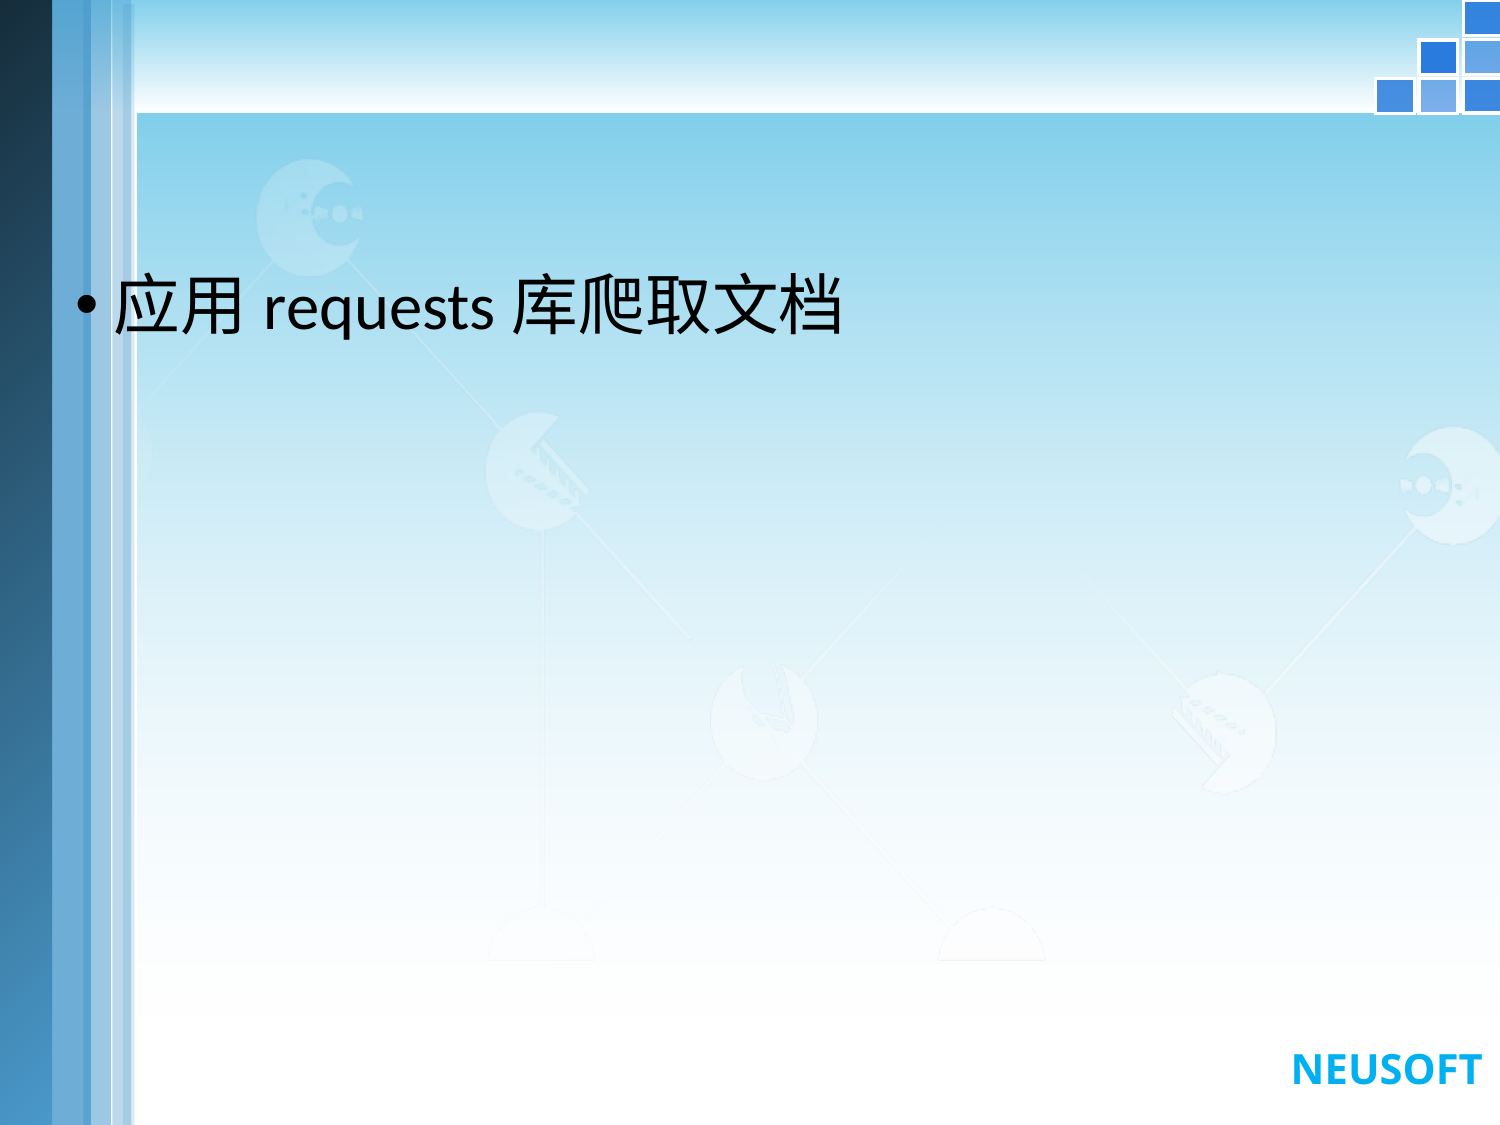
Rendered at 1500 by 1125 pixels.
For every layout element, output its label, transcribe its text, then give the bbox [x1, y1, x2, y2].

picture [132, 113, 1500, 965]
list 应用requests库爬取文档 [74, 263, 1425, 1006]
